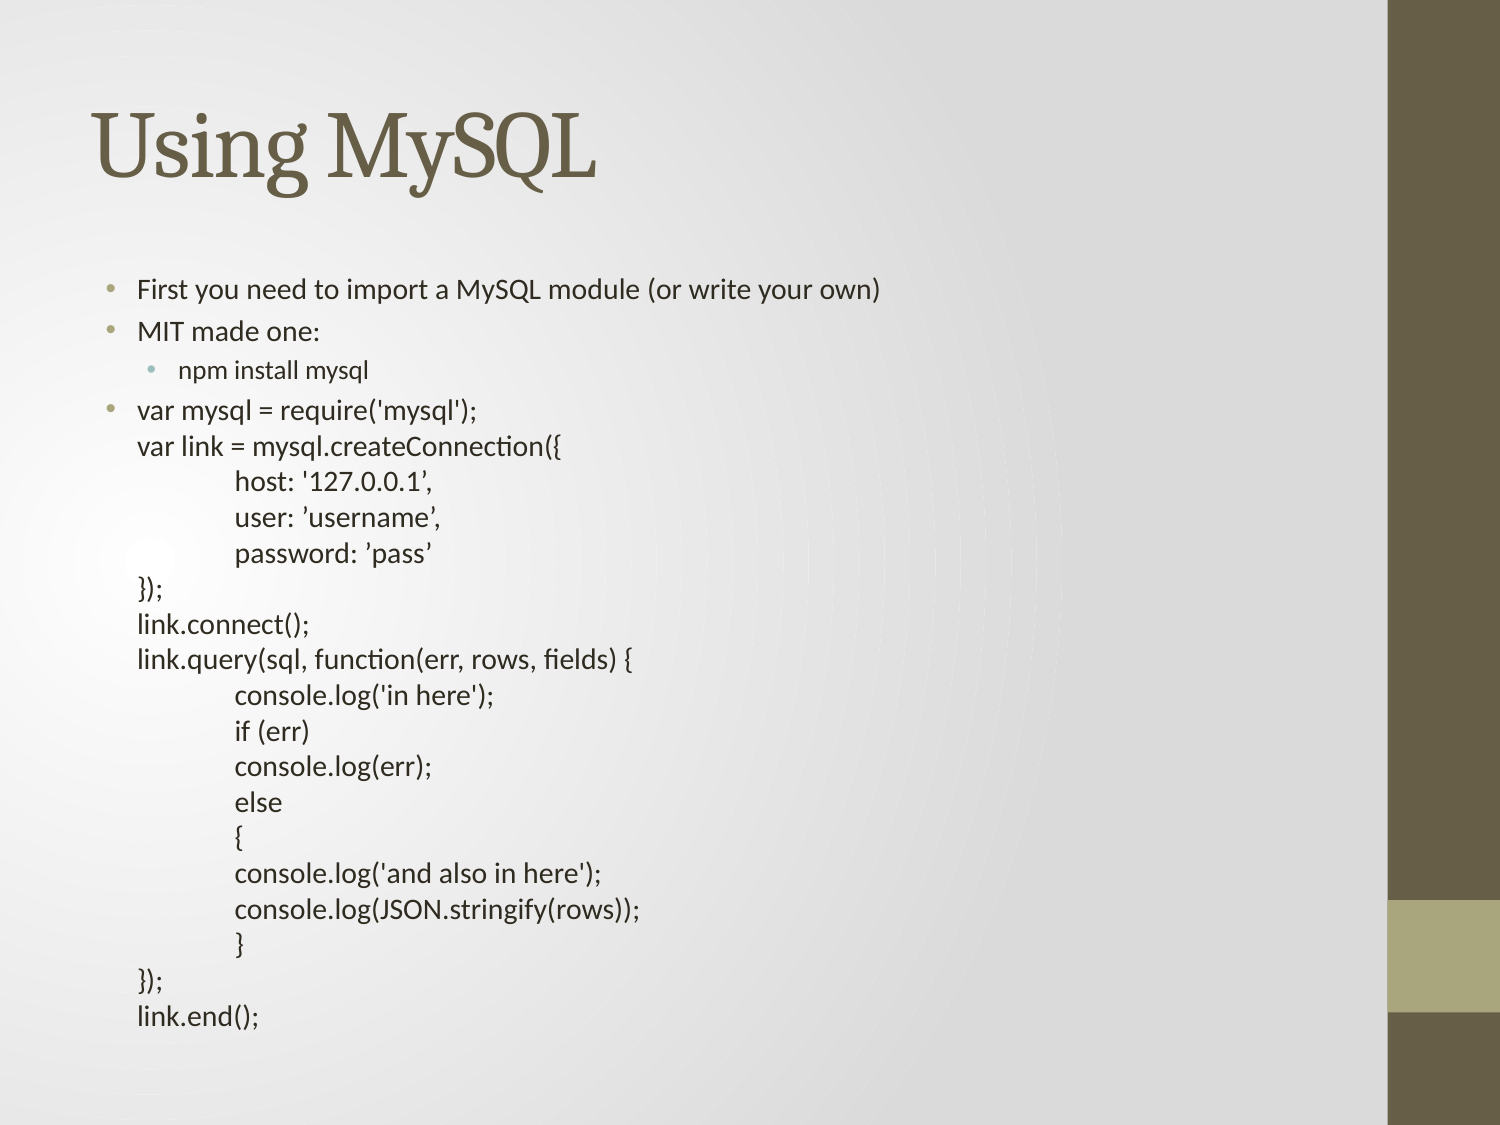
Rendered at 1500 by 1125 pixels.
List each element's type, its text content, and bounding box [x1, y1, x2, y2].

list First you need to import a MySQL module (or write your own) MIT made one: npm install mysql var mysql = require('mysql'); var link = mysql.createConnection({ host: '127.0.0.1’, user: ’username’, password: ’pass’ }); link.connect(); link.query(sql, function(err, rows, fields) { console.log('in here'); if (err) console.log(err); else { console.log('and also in here'); console.log(JSON.stringify(rows)); } }); link.end(); [75, 262, 1325, 1050]
title Using MySQL [75, 45, 1325, 233]
